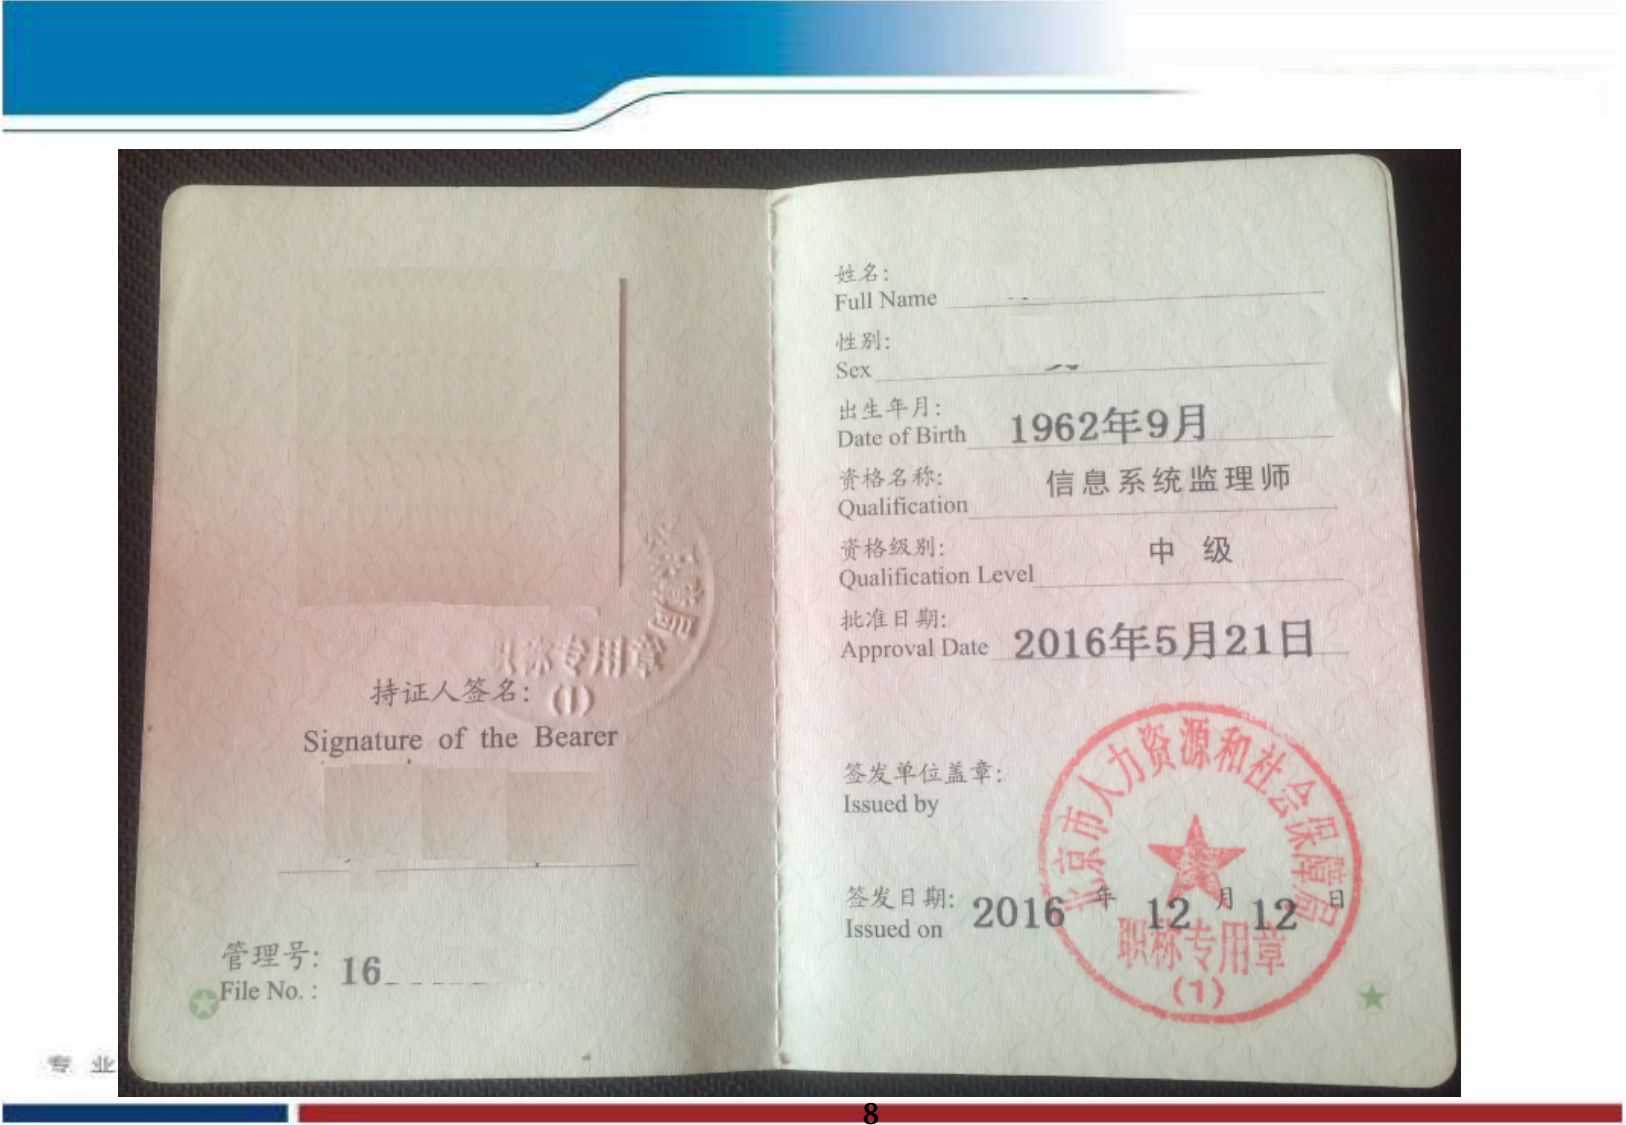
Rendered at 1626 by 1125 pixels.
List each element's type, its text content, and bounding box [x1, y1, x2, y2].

slide_number 8/66 [847, 1107, 903, 1114]
picture [1, 0, 1625, 1125]
